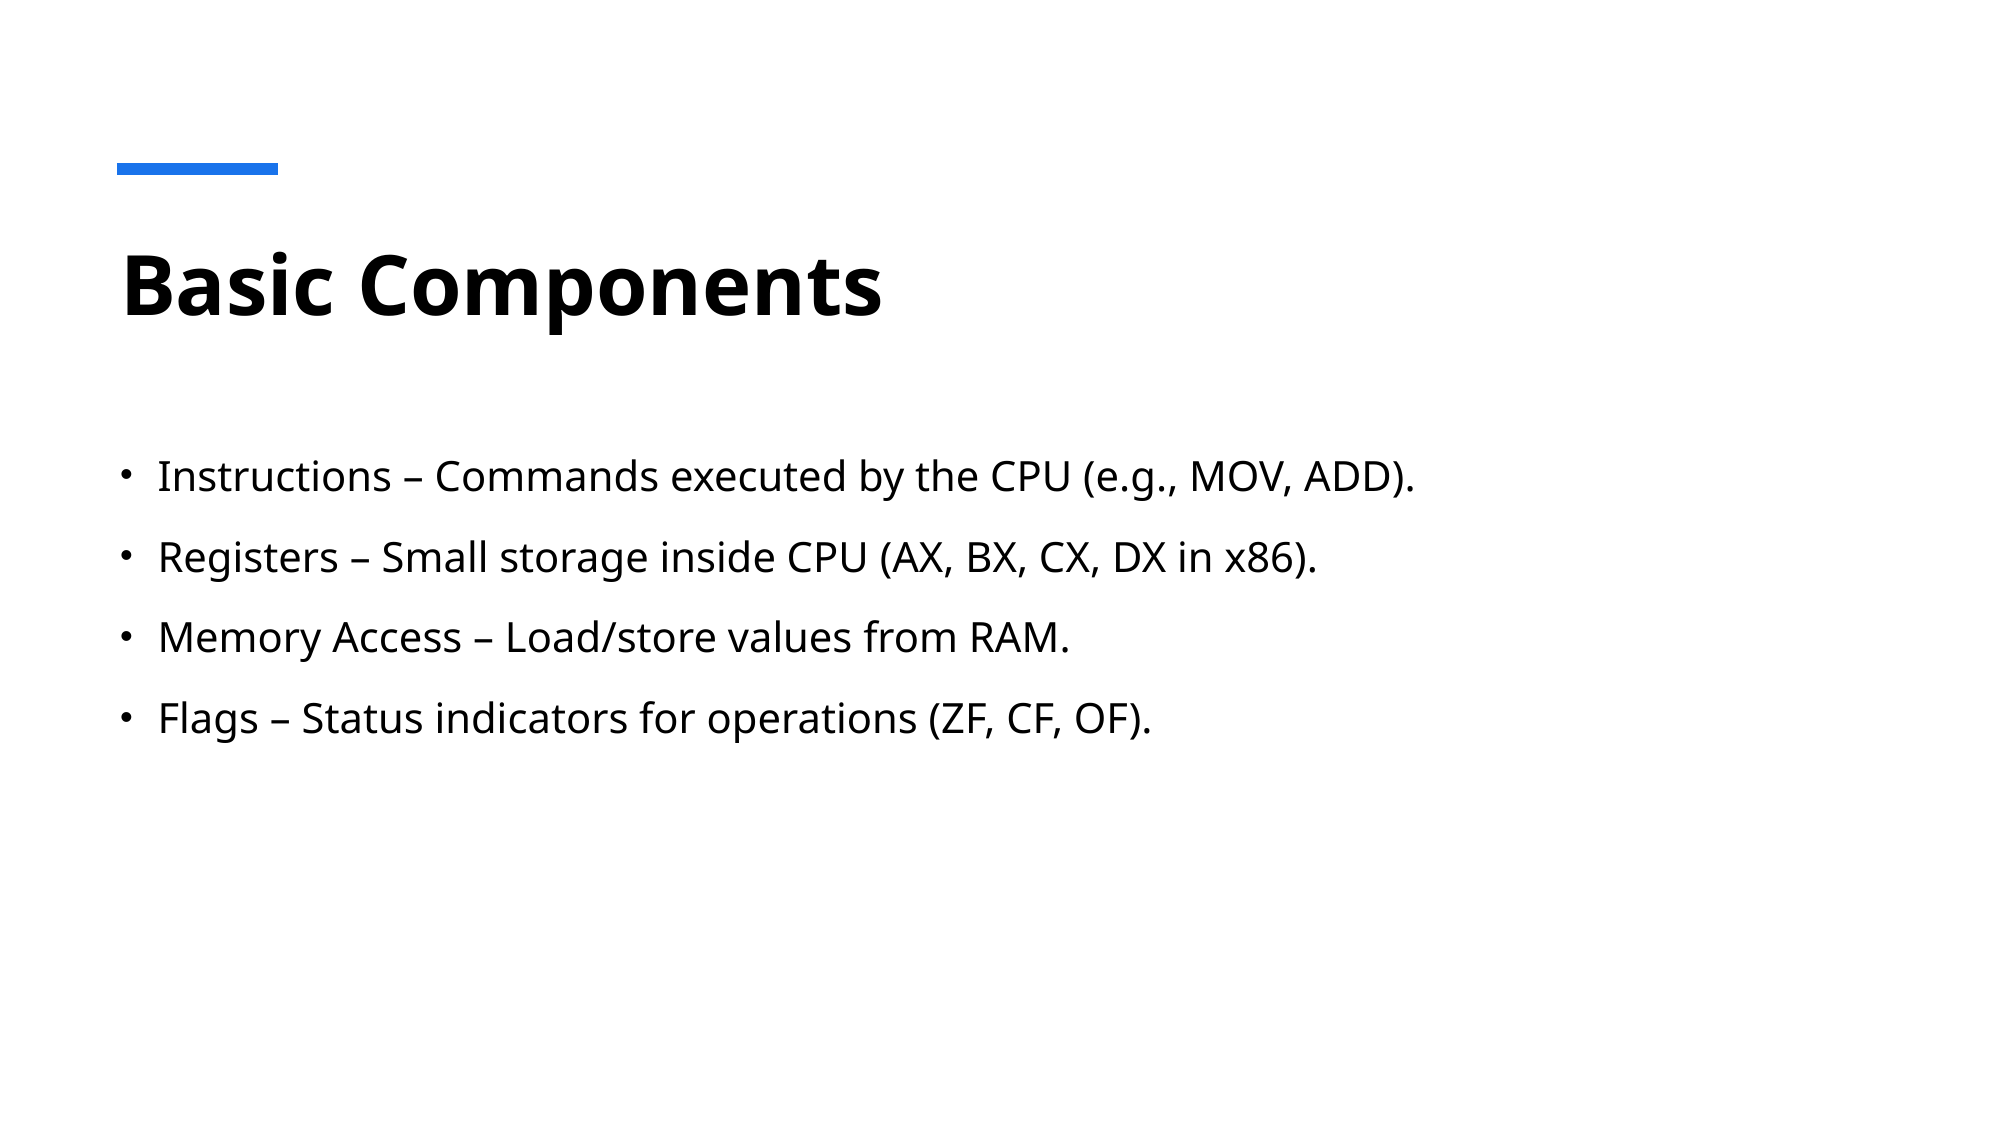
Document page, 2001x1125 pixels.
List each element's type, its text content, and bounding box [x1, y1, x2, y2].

title Basic Components [105, 224, 1892, 405]
list Instructions – Commands executed by the CPU (e.g., MOV, ADD). Registers – Small storage inside CPU (AX, BX, CX, DX in x86). Memory Access – Load/store values from RAM. Flags – Status indicators for operations (ZF, CF, OF). [105, 431, 1892, 1017]
